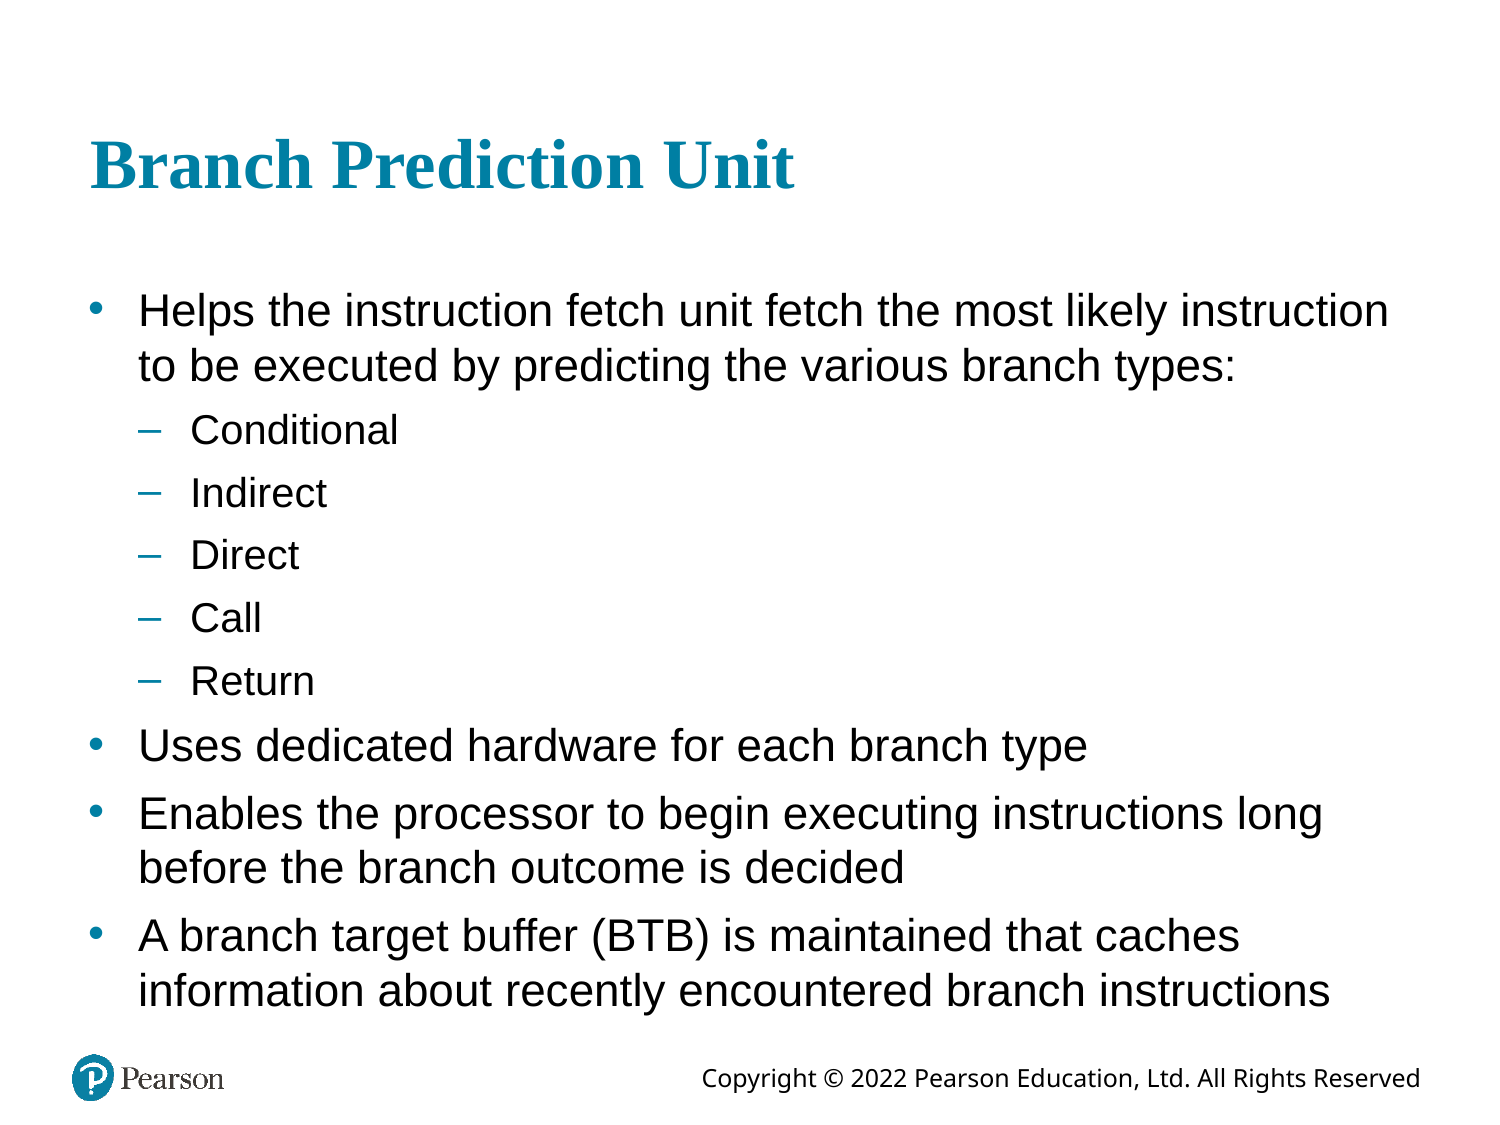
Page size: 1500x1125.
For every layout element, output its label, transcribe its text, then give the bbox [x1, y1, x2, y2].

picture [99, 1054, 224, 1101]
title Branch Prediction Unit [75, 37, 1425, 218]
picture [72, 1088, 82, 1101]
list Helps the instruction fetch unit fetch the most likely instruction to be executed by predicting the various branch types: Conditional Indirect Direct Call Return Uses dedicated hardware for each branch type Enables the processor to begin executing instructions long before the branch outcome is decided A branch target buffer (BTB) is maintained that caches information about recently encountered branch instructions [73, 265, 1423, 1041]
picture [72, 1054, 88, 1070]
picture [81, 1063, 106, 1088]
